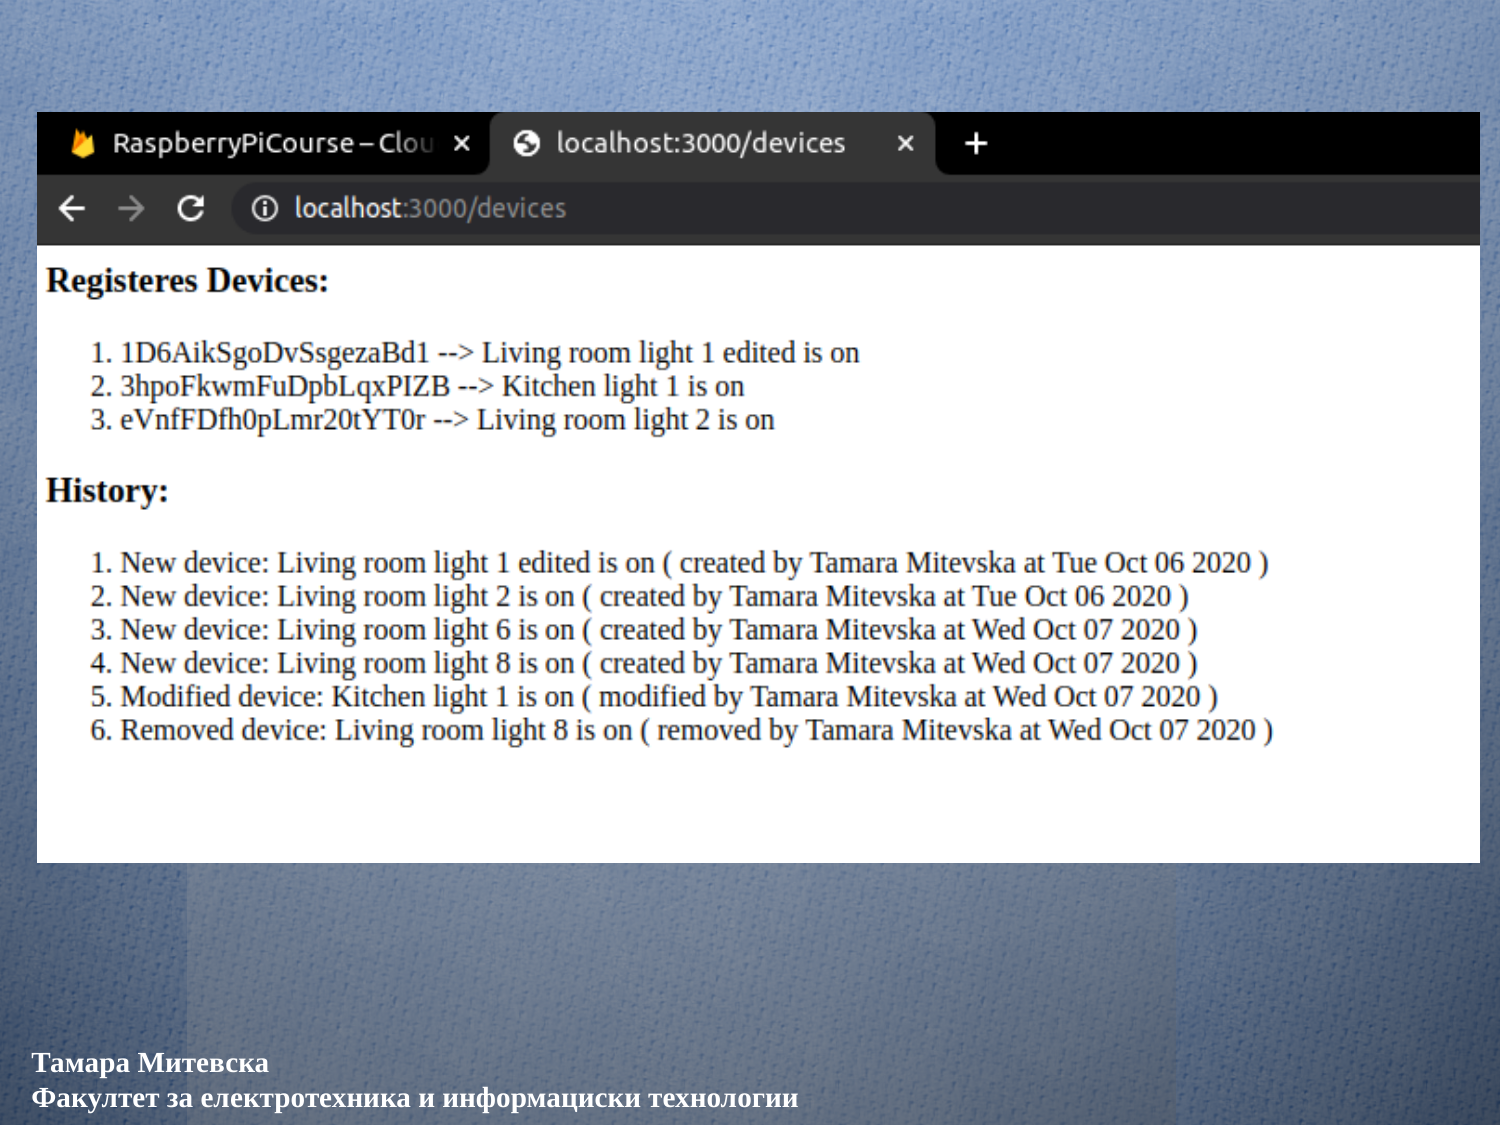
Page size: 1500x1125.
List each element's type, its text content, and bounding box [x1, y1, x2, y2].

picture [37, 112, 1481, 863]
text_box Тамара Митевска Факултет за електротехника и информациски технологии [16, 1036, 815, 1121]
